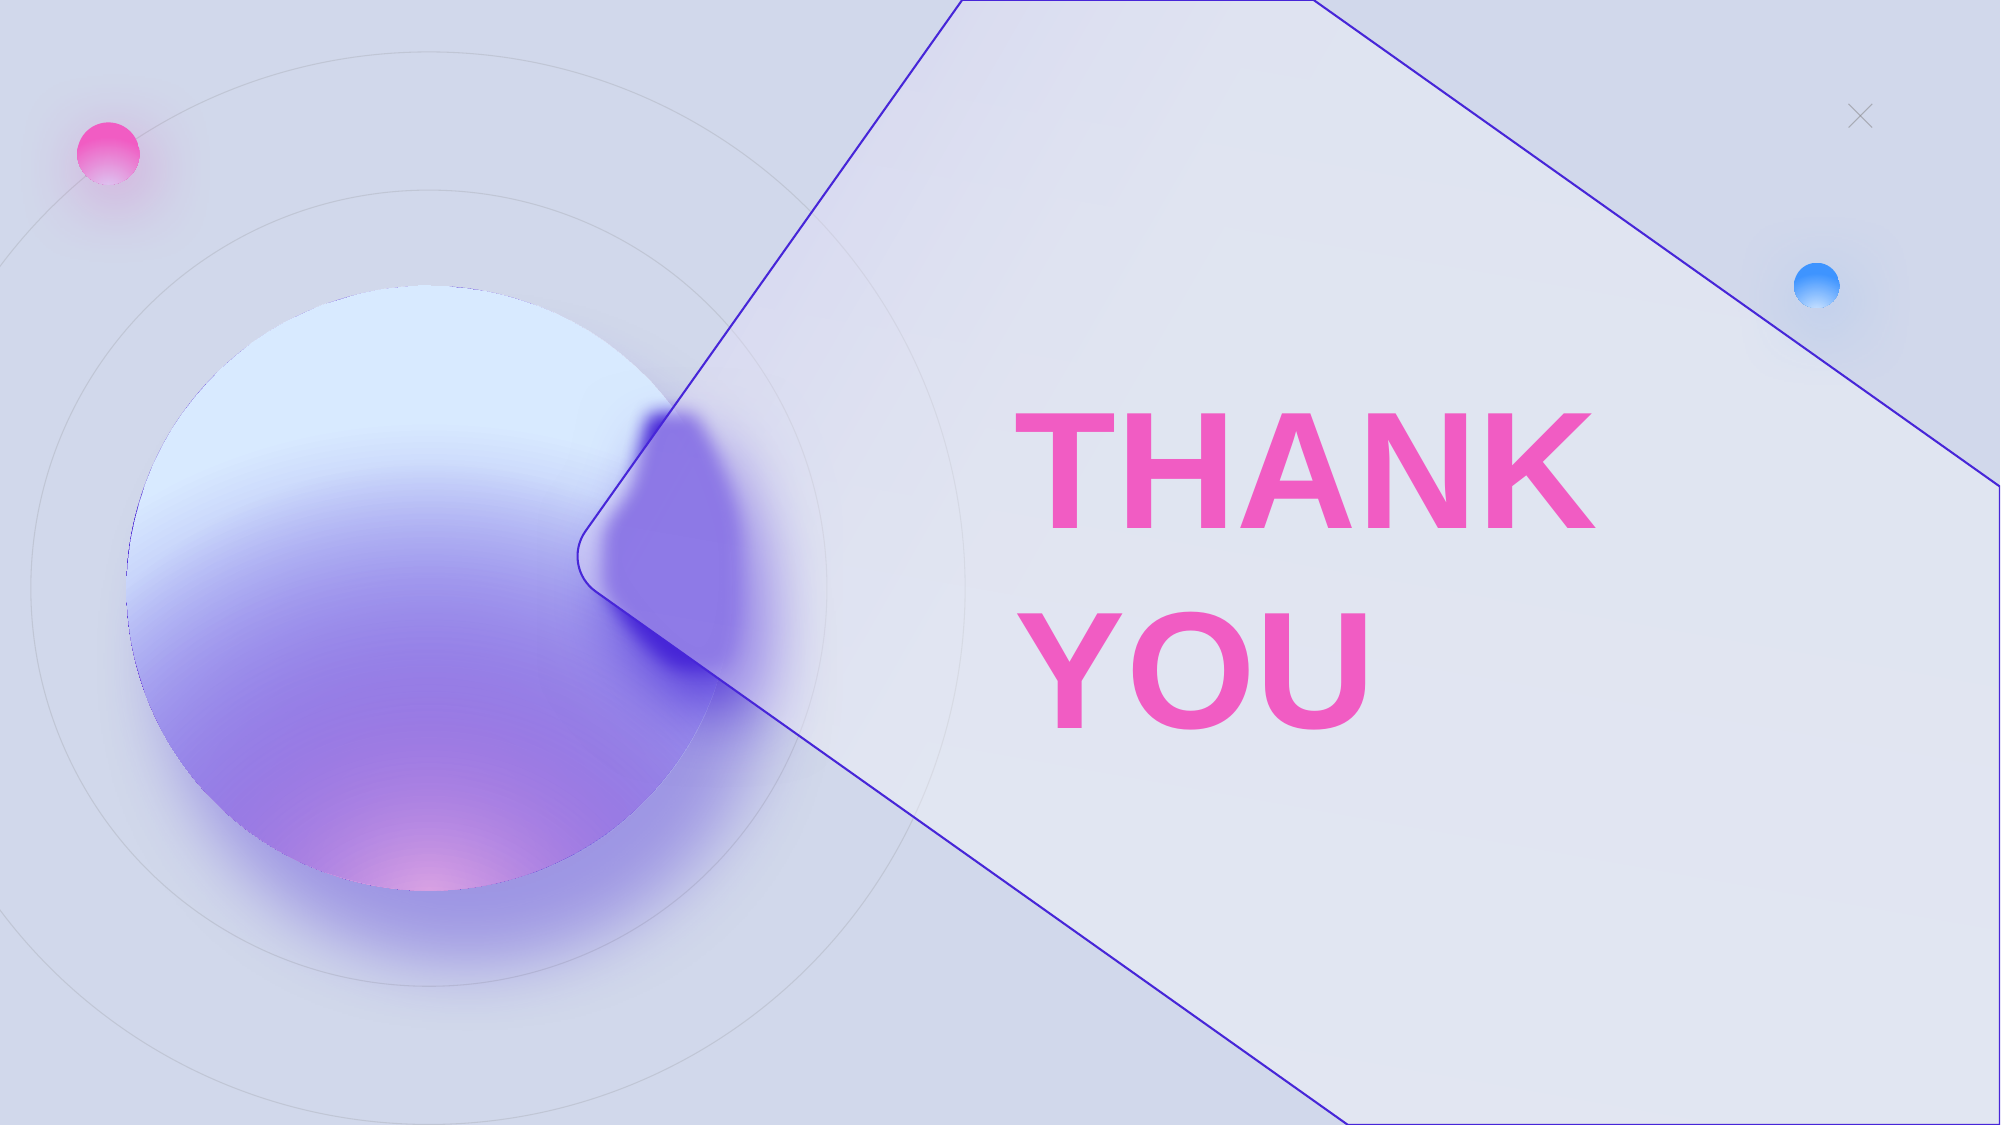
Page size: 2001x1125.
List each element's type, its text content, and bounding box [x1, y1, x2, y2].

title THANK YOU [999, 350, 1890, 770]
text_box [1848, 103, 1873, 128]
